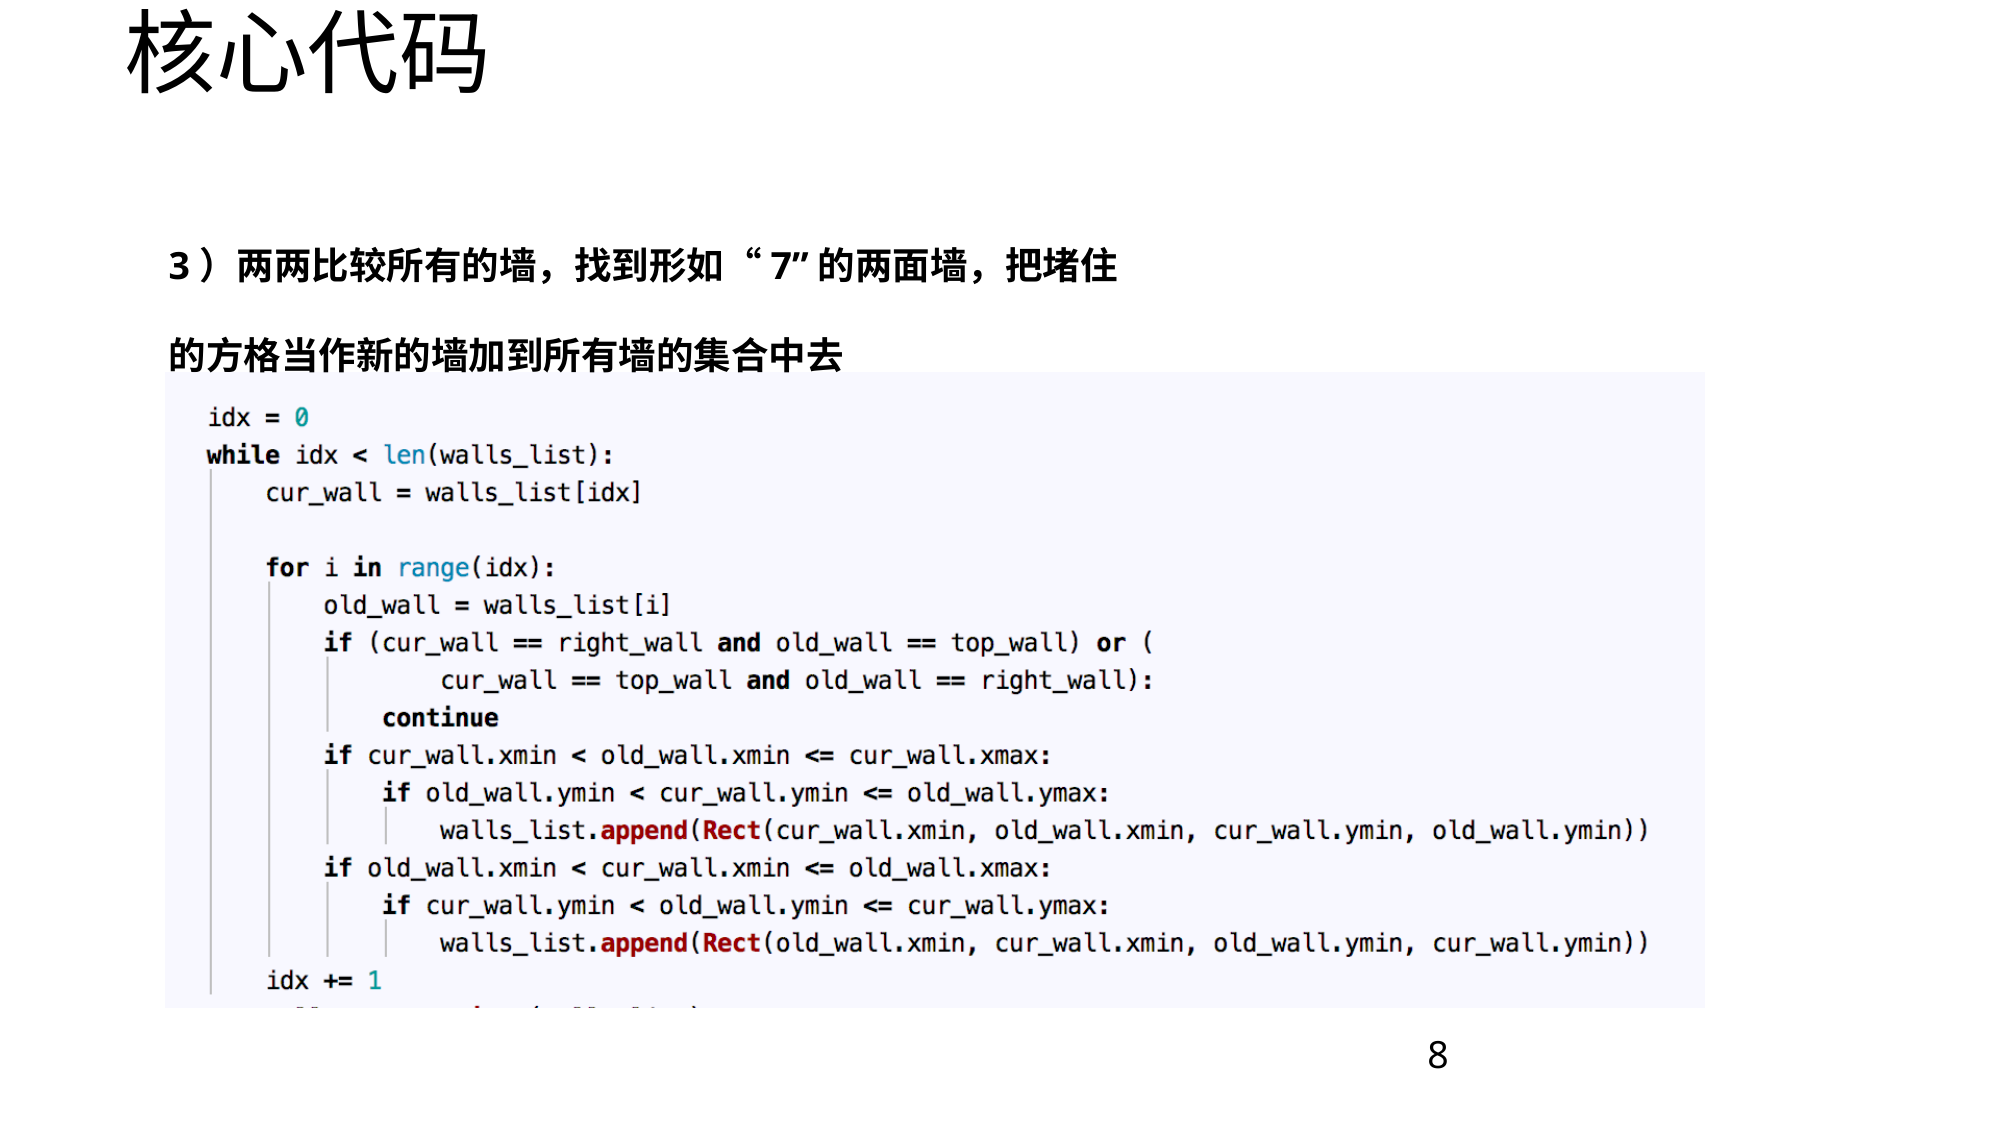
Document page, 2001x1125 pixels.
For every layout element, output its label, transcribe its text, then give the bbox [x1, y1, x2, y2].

text_box 3）两两比较所有的墙，找到形如“7”的两面墙，把堵住的方格当作新的墙加到所有墙的集合中去 [153, 189, 1154, 385]
picture [165, 372, 1705, 1008]
slide_number 8 [1412, 1023, 1890, 1058]
title 核心代码 [109, 0, 1890, 169]
